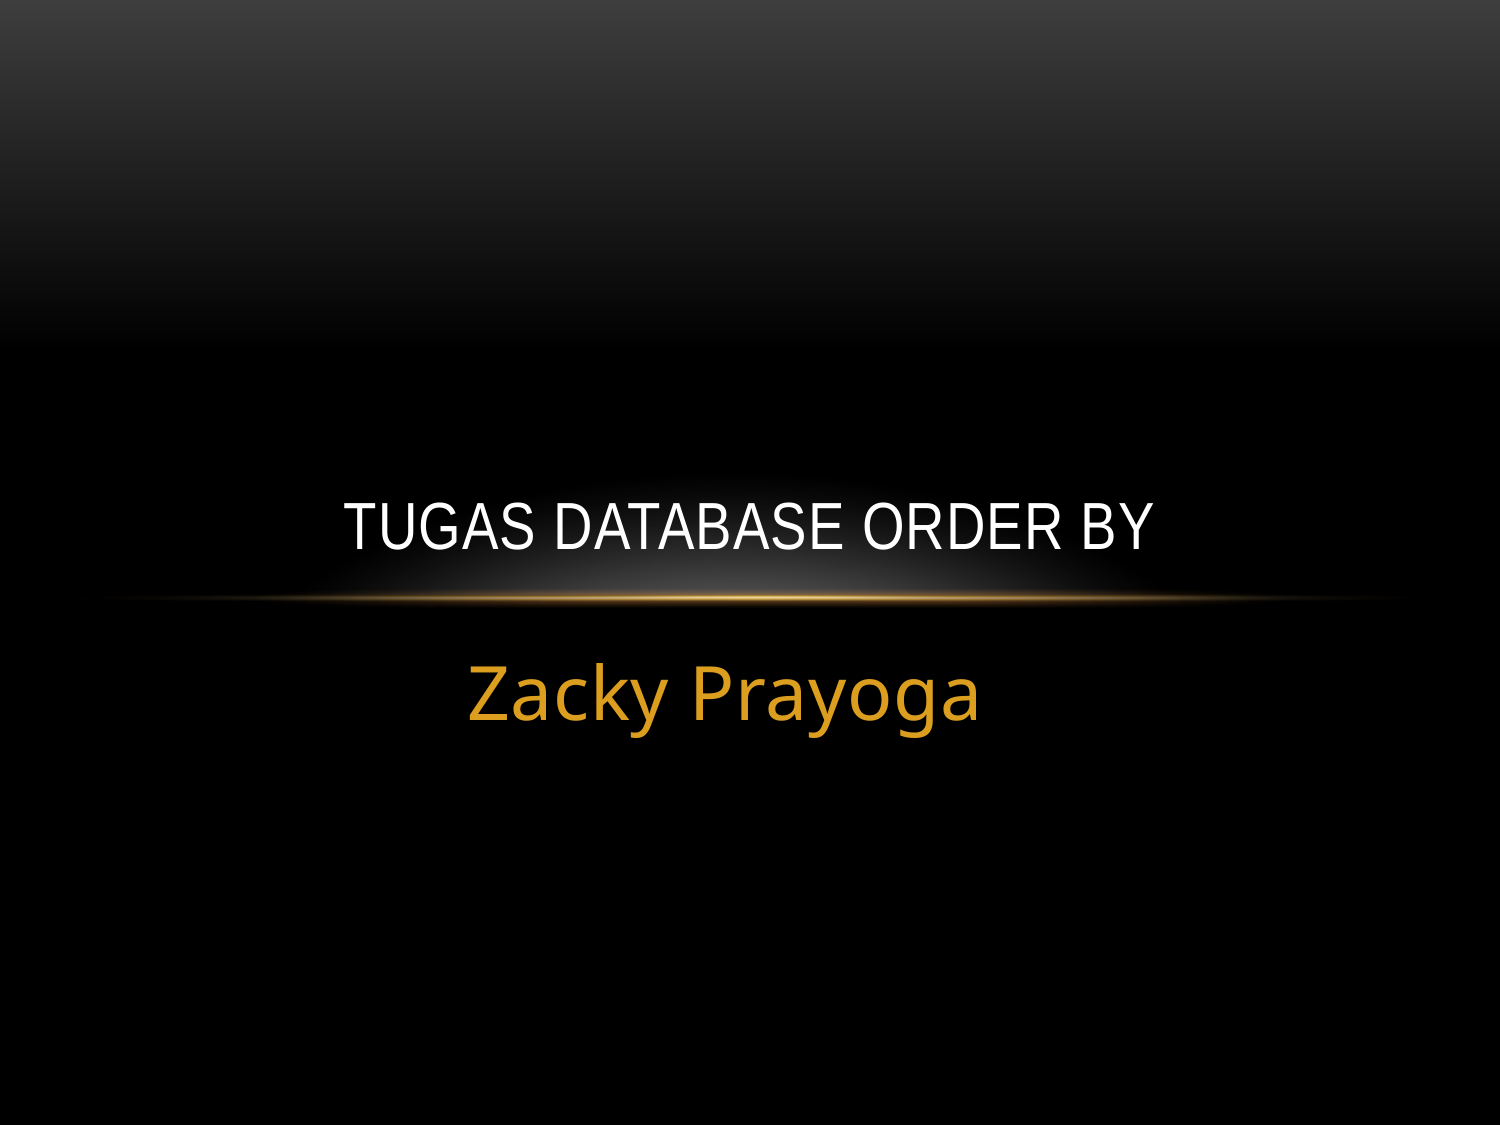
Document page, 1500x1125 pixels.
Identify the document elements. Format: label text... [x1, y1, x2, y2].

title Tugas Database Order By [112, 329, 1388, 571]
picture [0, 0, 1500, 750]
subtitle Zacky Prayoga [200, 637, 1250, 925]
